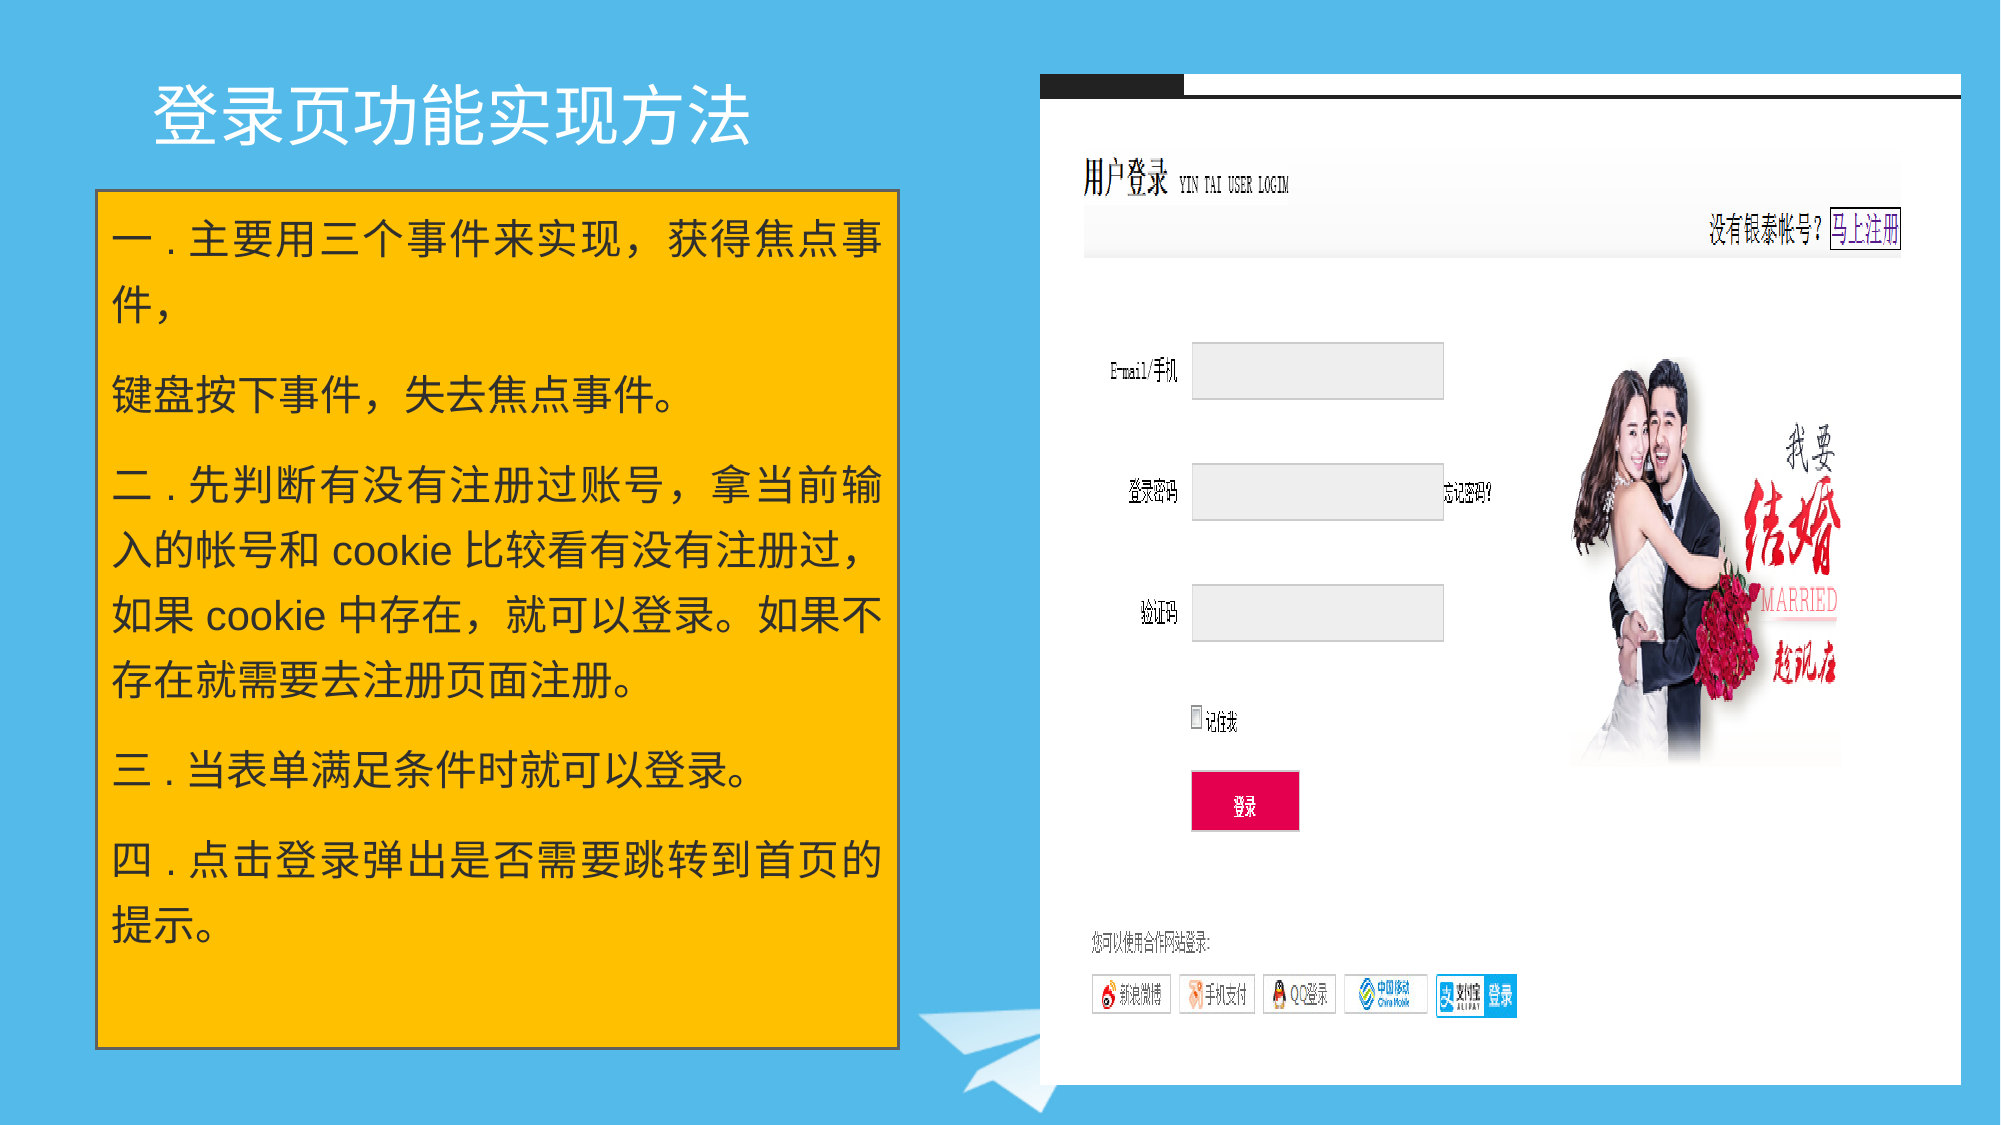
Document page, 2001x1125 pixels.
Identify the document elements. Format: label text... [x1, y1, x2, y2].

picture [0, 0, 2001, 1125]
title 登录页功能实现方法 [137, 75, 821, 189]
list 一.主要用三个事件来实现，获得焦点事件， 键盘按下事件，失去焦点事件。 二.先判断有没有注册过账号，拿当前输入的帐号和cookie比较看有没有注册过，如果cookie中存在，就可以登录。如果不存在就需要去注册页面注册。 三.当表单满足条件时就可以登录。 四.点击登录弹出是否需要跳转到首页的提示。 [95, 189, 900, 1050]
